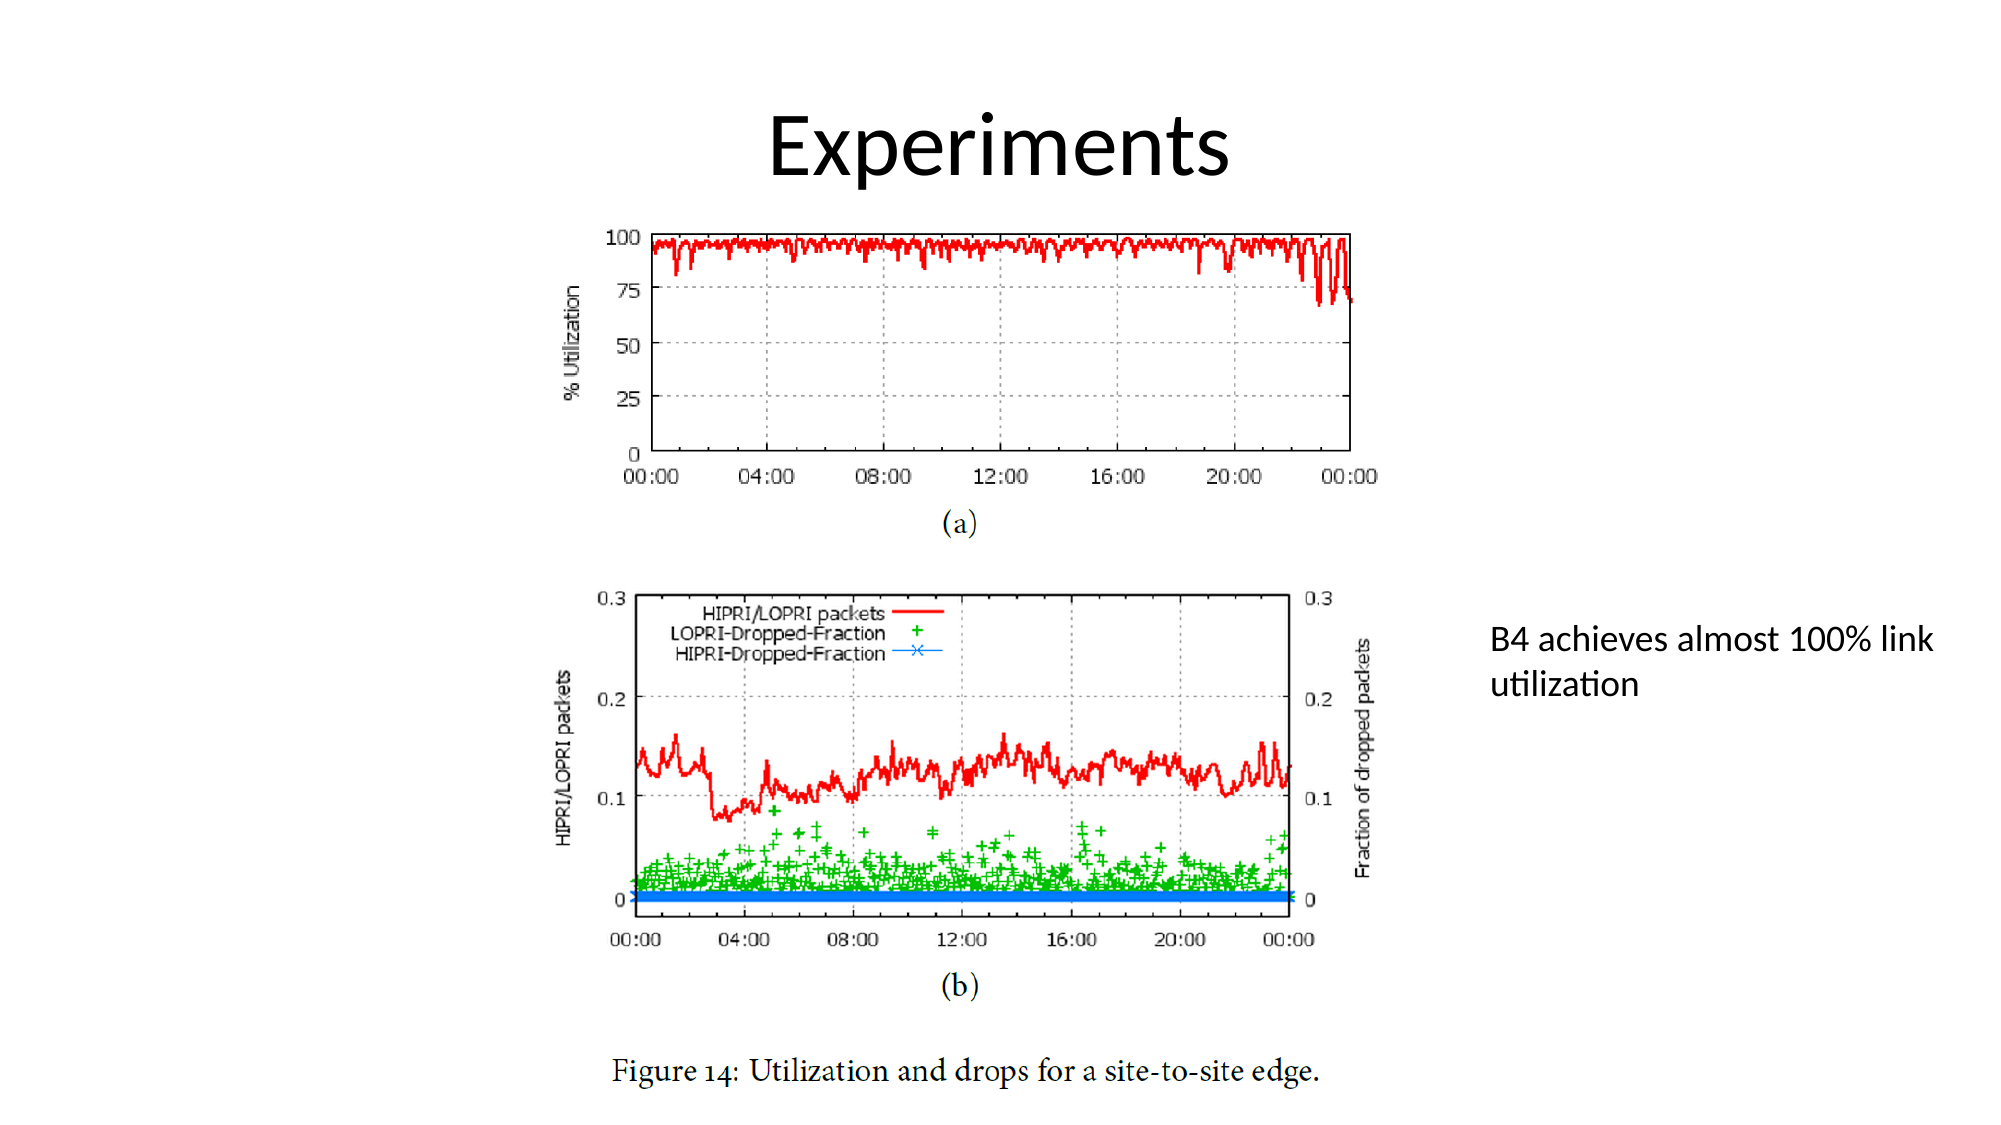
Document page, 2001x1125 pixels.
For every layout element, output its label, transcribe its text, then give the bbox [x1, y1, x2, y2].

text_box B4 achieves almost 100% link utilization [1475, 606, 2000, 712]
picture [499, 214, 1402, 1100]
title Experiments [99, 45, 1900, 233]
